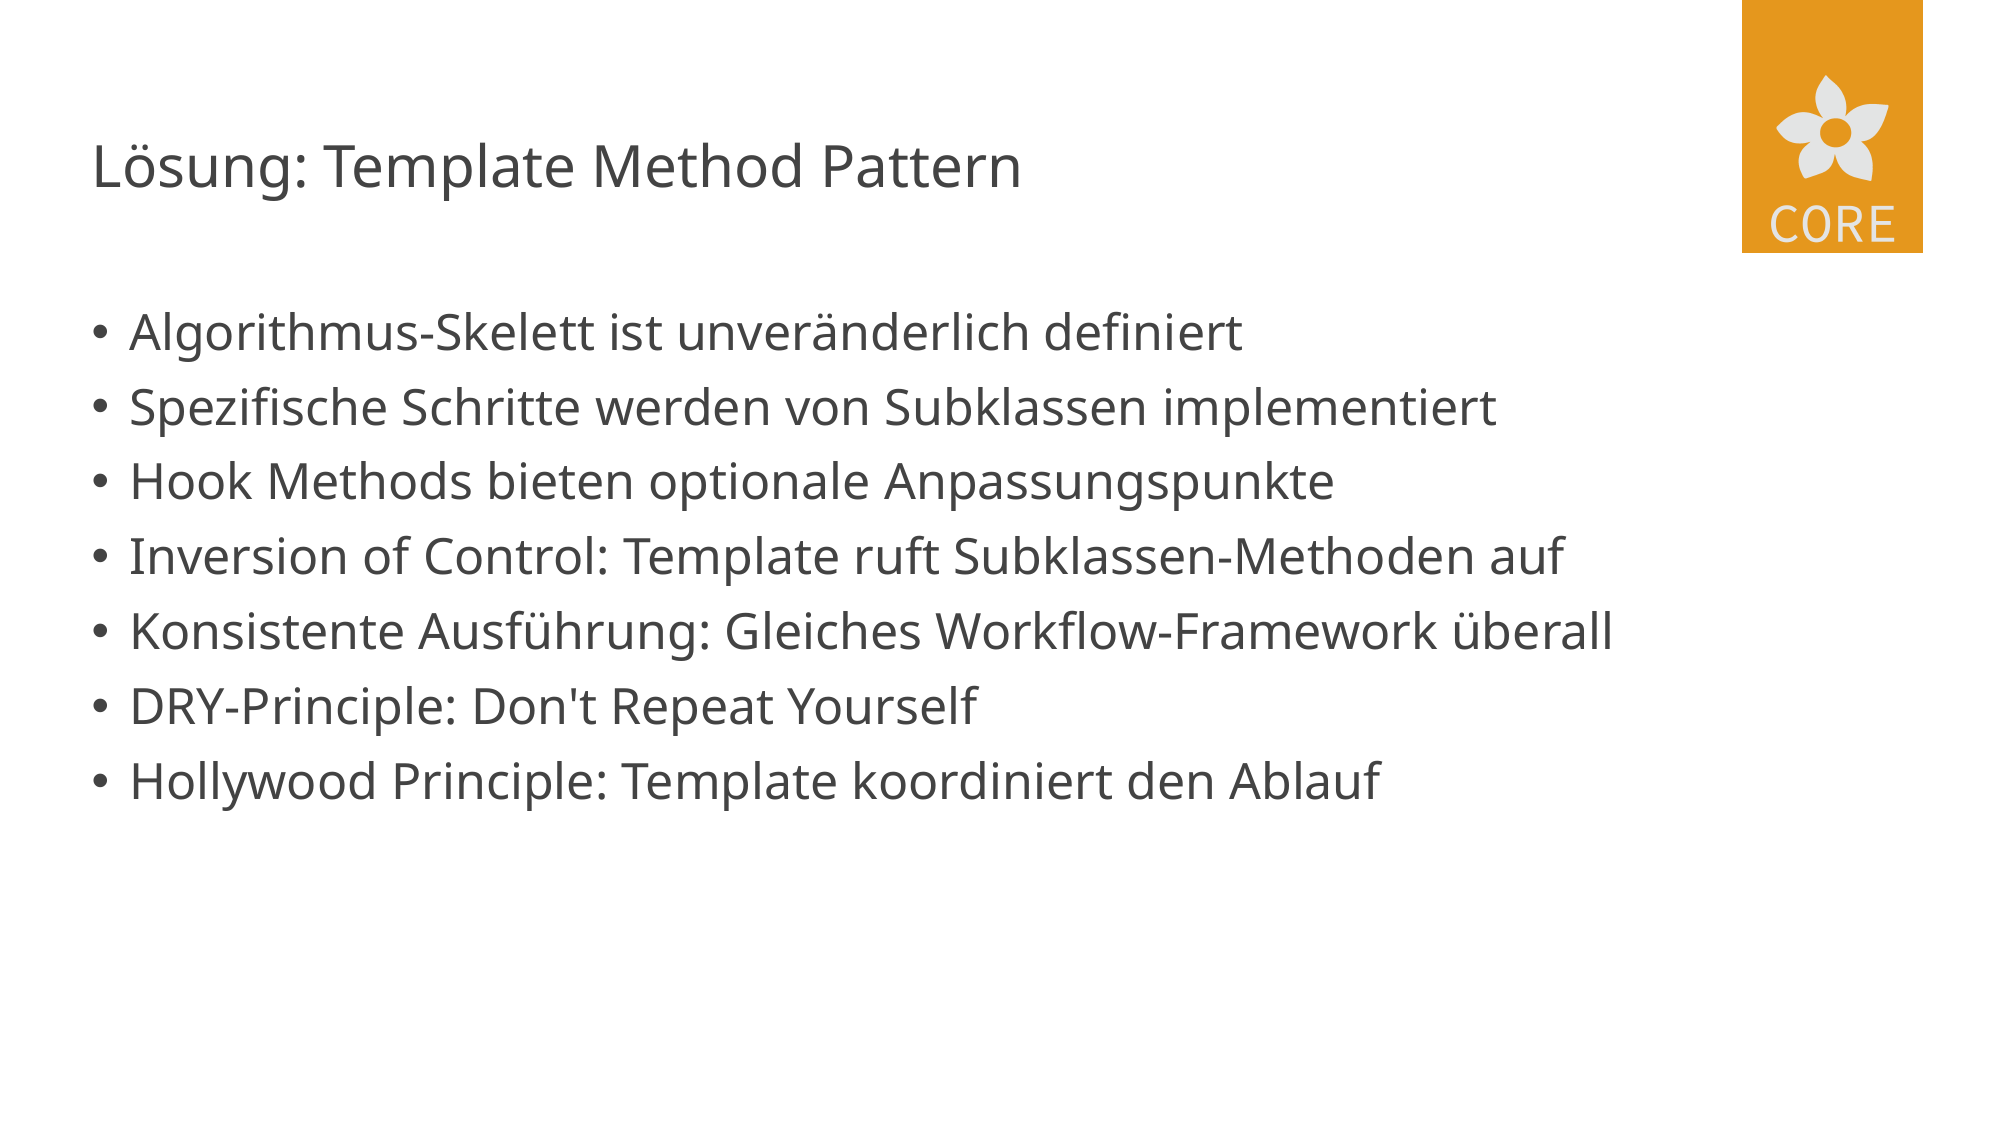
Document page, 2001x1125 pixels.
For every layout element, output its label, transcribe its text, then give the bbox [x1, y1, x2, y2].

title Lösung: Template Method Pattern [76, 59, 1732, 278]
picture [1742, 0, 1923, 253]
list Algorithmus-Skelett ist unveränderlich definiert Spezifische Schritte werden von Subklassen implementiert Hook Methods bieten optionale Anpassungspunkte Inversion of Control: Template ruft Subklassen-Methoden auf Konsistente Ausführung: Gleiches Workflow-Framework überall DRY-Principle: Don't Repeat Yourself Hollywood Principle: Template koordiniert den Ablauf [76, 299, 1919, 1066]
